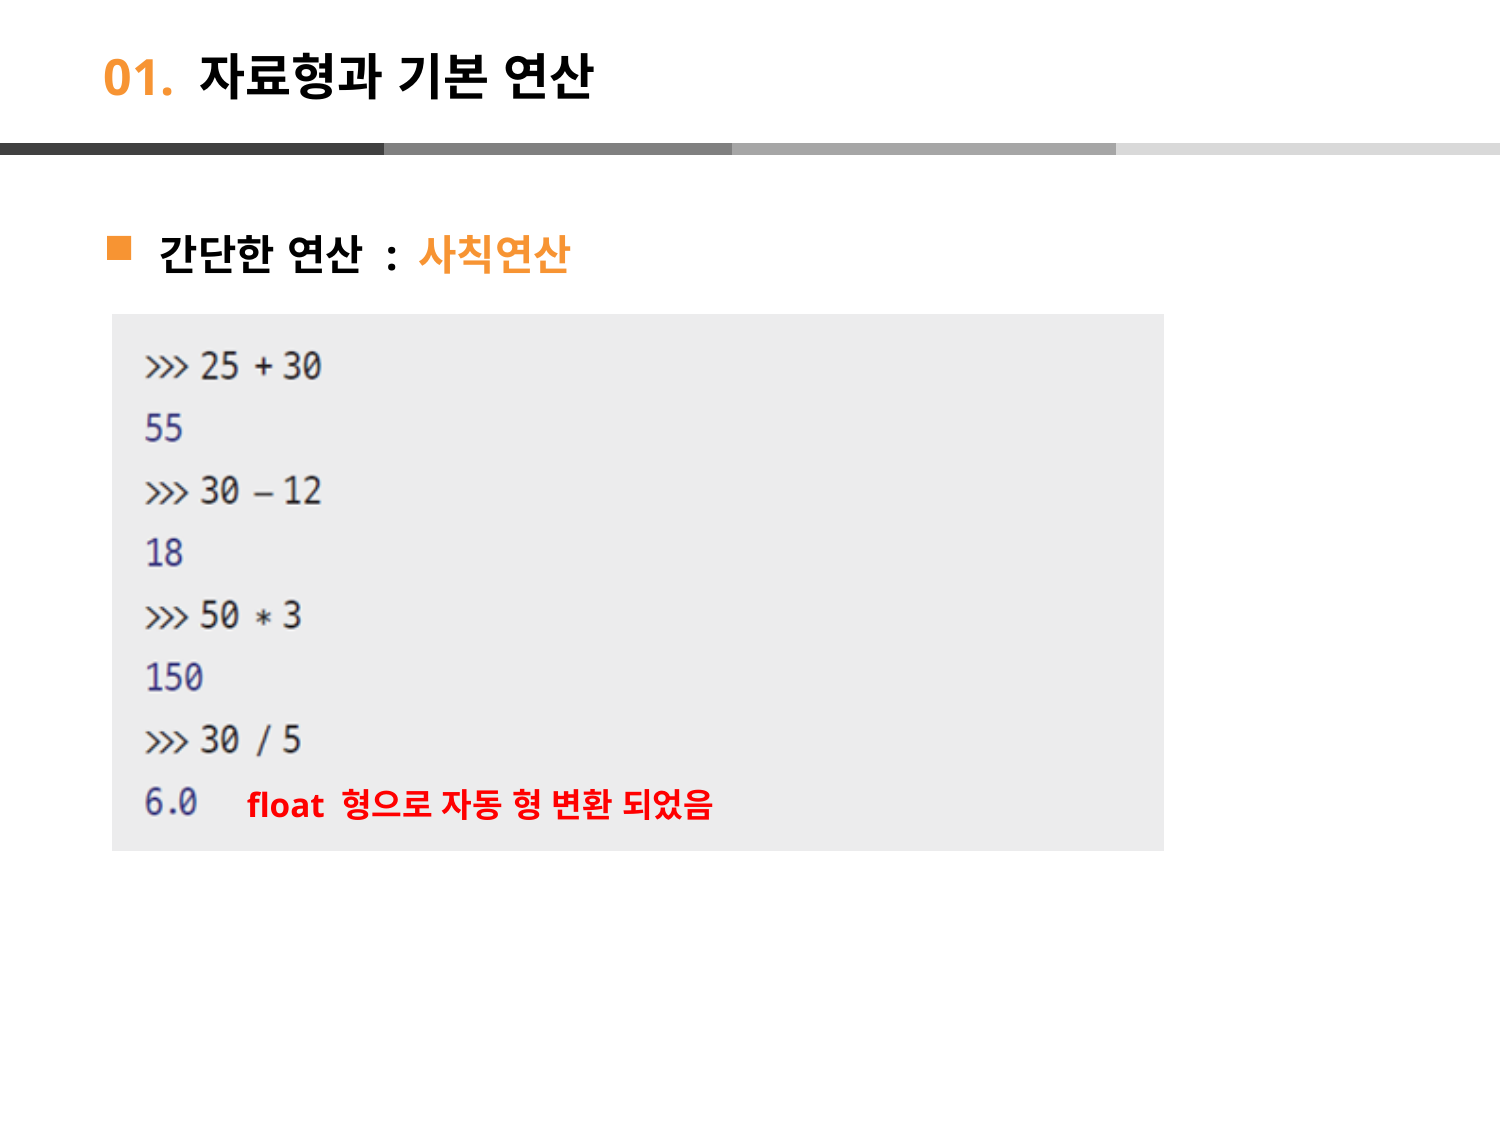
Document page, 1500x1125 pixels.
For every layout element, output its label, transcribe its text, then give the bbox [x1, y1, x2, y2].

picture [111, 314, 1164, 851]
list 간단한 연산 : 사칙연산 [88, 196, 1436, 291]
title 01. 자료형과 기본 연산 [88, 30, 1211, 121]
